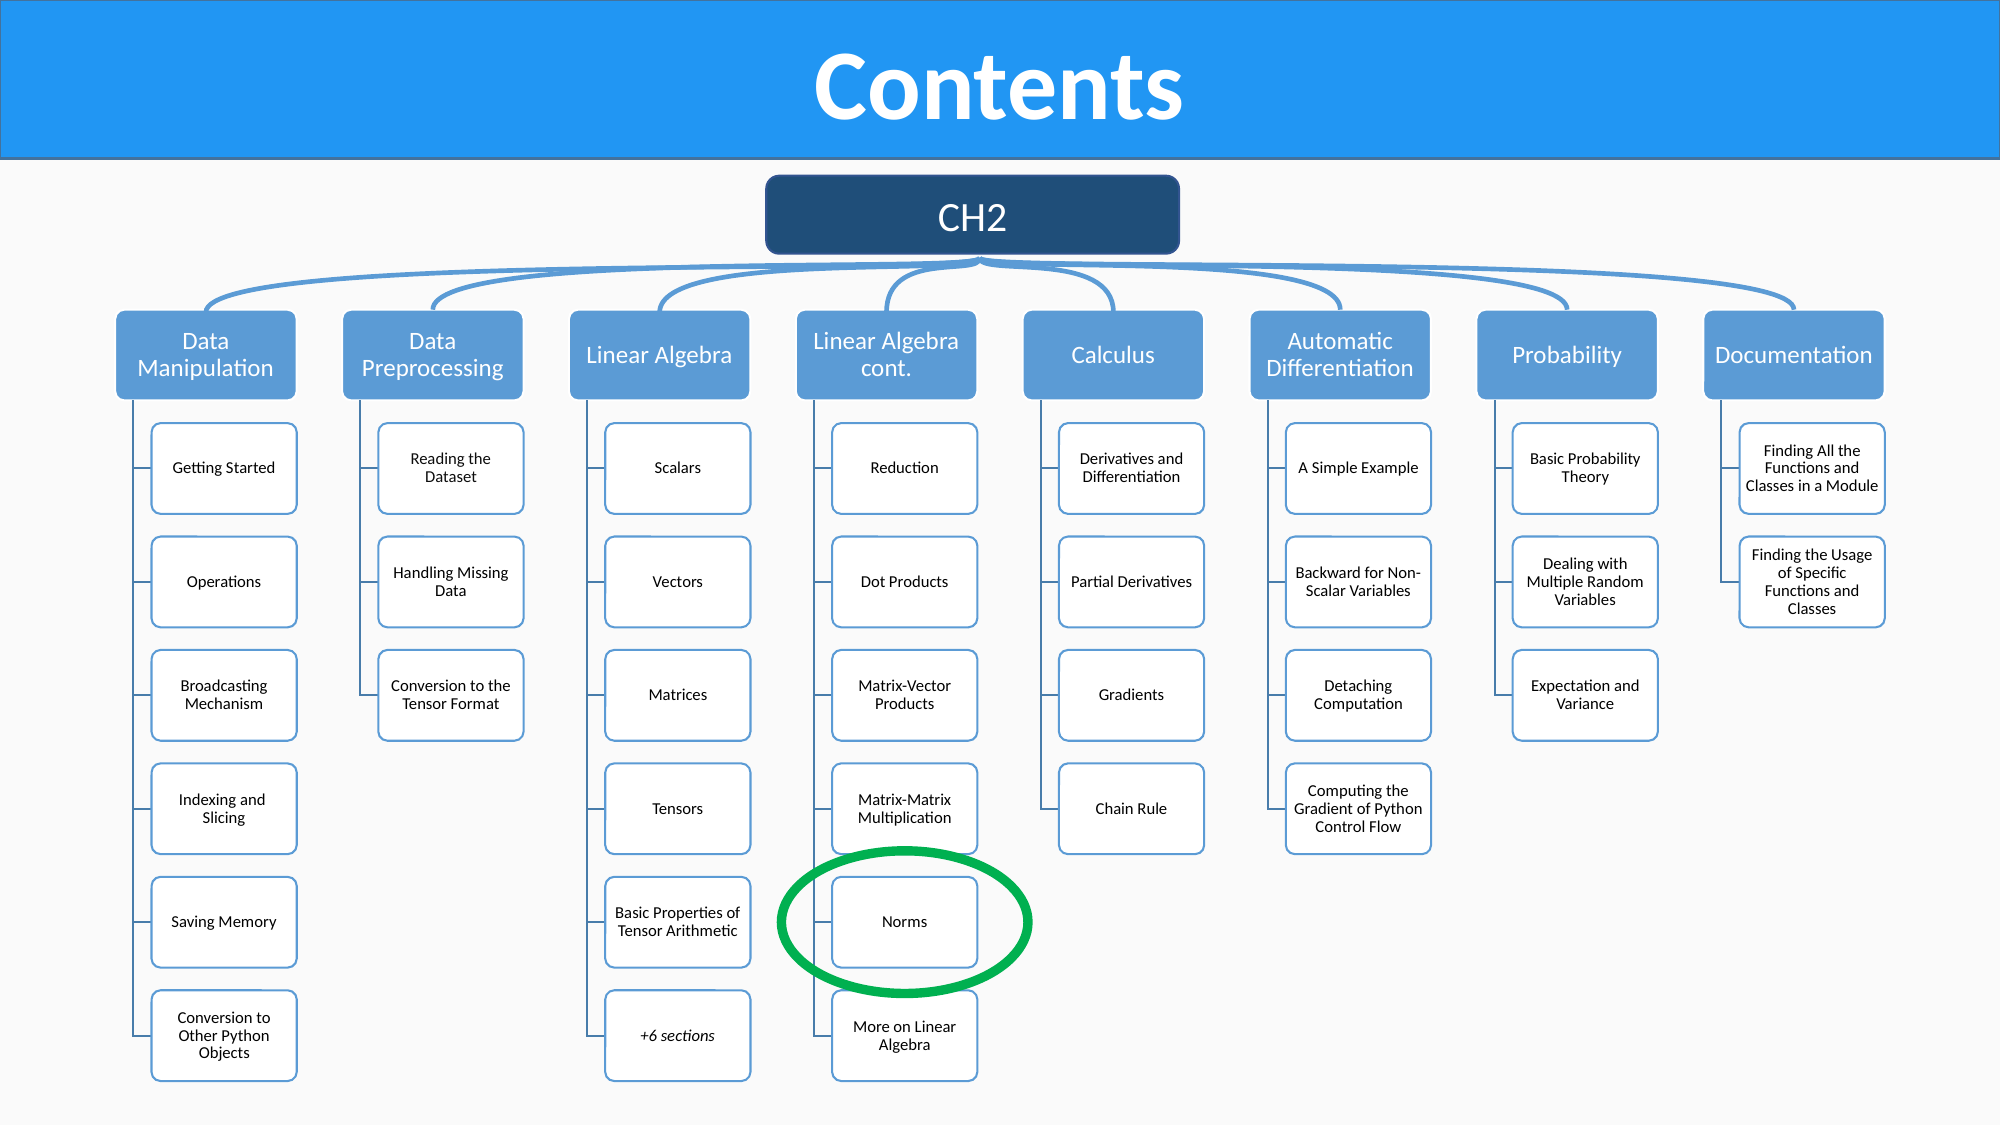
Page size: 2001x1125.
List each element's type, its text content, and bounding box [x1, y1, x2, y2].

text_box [151, 763, 297, 855]
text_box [1022, 310, 1205, 401]
text_box [135, 417, 150, 583]
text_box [1739, 423, 1885, 514]
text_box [115, 309, 297, 401]
text_box [813, 972, 831, 1037]
text_box [362, 418, 377, 583]
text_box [378, 649, 524, 741]
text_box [832, 763, 978, 855]
text_box [819, 545, 831, 864]
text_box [378, 536, 524, 628]
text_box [1058, 423, 1205, 514]
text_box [432, 258, 659, 310]
text_box [816, 420, 831, 583]
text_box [1512, 649, 1658, 741]
text_box [592, 540, 604, 923]
text_box CH2 [765, 174, 1181, 255]
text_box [795, 313, 978, 401]
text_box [151, 536, 297, 628]
text_box [813, 401, 828, 872]
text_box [1703, 309, 1885, 401]
text_box [815, 404, 831, 469]
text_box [378, 423, 524, 514]
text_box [1512, 423, 1658, 514]
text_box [832, 876, 978, 968]
text_box [780, 855, 1030, 990]
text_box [832, 990, 978, 1082]
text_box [205, 258, 659, 313]
text_box [818, 491, 831, 810]
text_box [605, 876, 751, 968]
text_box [605, 649, 751, 741]
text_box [151, 876, 297, 968]
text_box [151, 423, 297, 514]
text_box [832, 536, 978, 628]
text_box [817, 449, 831, 696]
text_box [1058, 649, 1205, 741]
text_box [588, 403, 604, 469]
text_box [359, 401, 377, 696]
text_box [1512, 536, 1658, 628]
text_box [151, 649, 297, 741]
text_box [138, 534, 151, 923]
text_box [342, 313, 524, 401]
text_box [605, 763, 751, 855]
text_box [1494, 401, 1511, 696]
text_box [137, 482, 150, 810]
text_box [591, 487, 604, 810]
text_box [1267, 401, 1285, 810]
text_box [1058, 536, 1205, 628]
text_box [1497, 424, 1511, 583]
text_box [605, 423, 751, 514]
text_box [589, 419, 604, 583]
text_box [1739, 536, 1885, 628]
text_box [1058, 763, 1205, 855]
text_box [132, 401, 151, 1037]
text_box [1285, 423, 1432, 514]
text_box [1285, 763, 1432, 855]
text_box [1040, 401, 1058, 810]
text_box [1043, 422, 1057, 583]
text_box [568, 313, 751, 401]
text_box [1496, 405, 1511, 469]
text_box [1720, 401, 1738, 583]
text_box [136, 443, 150, 696]
text_box [1271, 454, 1284, 696]
text_box [134, 402, 150, 469]
text_box [590, 447, 604, 696]
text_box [1476, 310, 1658, 401]
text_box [1249, 310, 1431, 401]
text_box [832, 423, 978, 514]
text_box [1723, 406, 1738, 469]
text_box [1270, 423, 1284, 583]
text_box [1044, 451, 1057, 696]
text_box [605, 990, 751, 1082]
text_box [659, 258, 886, 313]
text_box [1285, 536, 1432, 628]
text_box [886, 258, 979, 313]
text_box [605, 536, 751, 628]
text_box [361, 403, 377, 469]
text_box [979, 258, 1794, 310]
text_box Contents [0, 0, 2000, 160]
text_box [151, 990, 297, 1082]
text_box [832, 649, 978, 741]
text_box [1285, 649, 1432, 741]
text_box [586, 401, 605, 1037]
text_box [1269, 405, 1284, 469]
text_box [1042, 404, 1057, 469]
